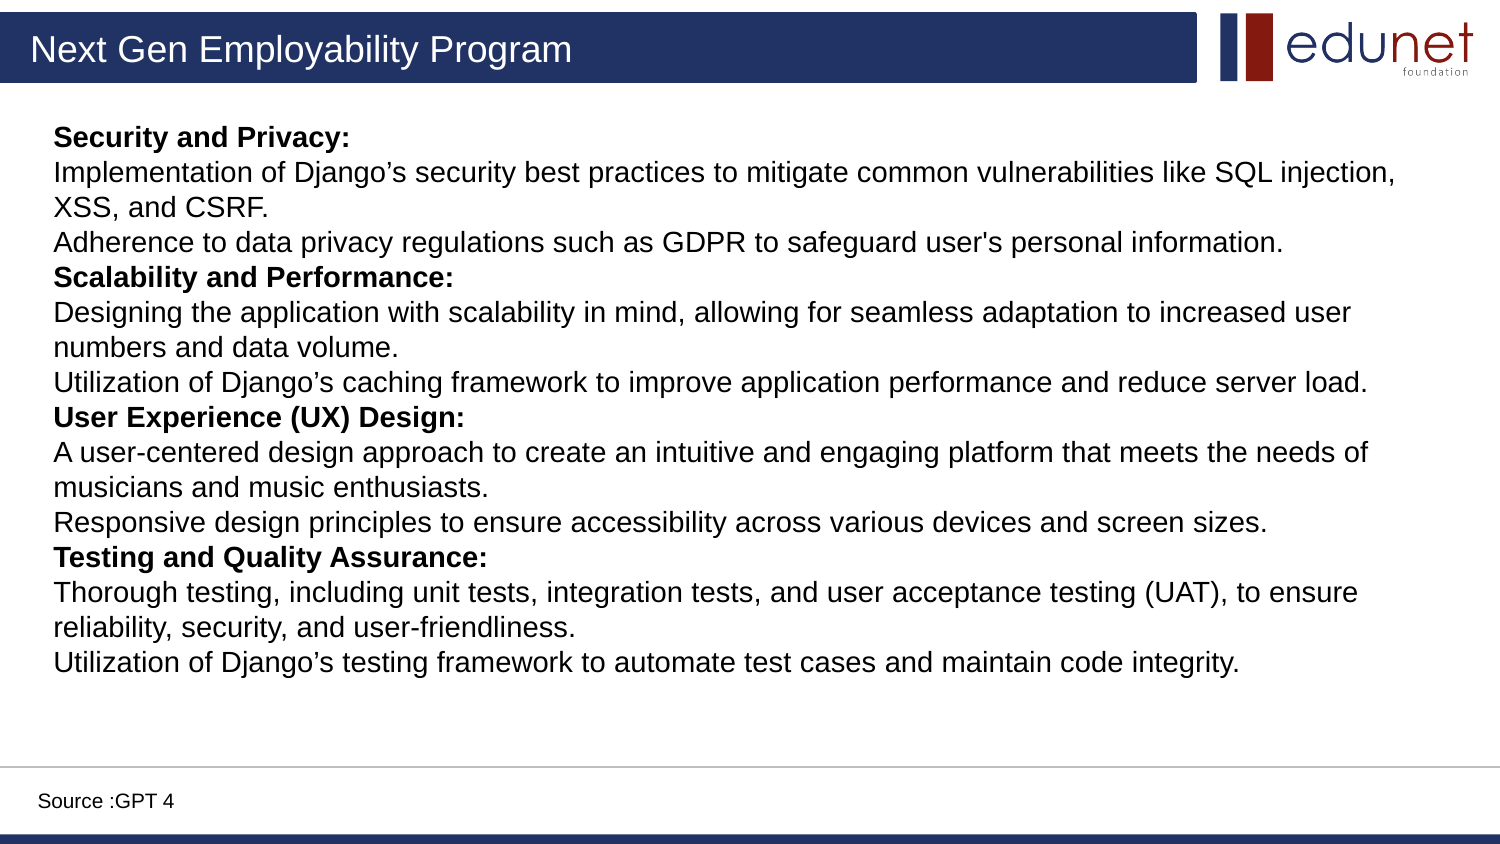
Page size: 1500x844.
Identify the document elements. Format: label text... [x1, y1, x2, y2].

picture [1279, 14, 1482, 83]
text_box Source :GPT 4 [22, 776, 190, 826]
text_box Security and Privacy: Implementation of Django’s security best practices to mitigate common vulnerabilities like SQL injection, XSS, and CSRF. Adherence to data privacy regulations such as GDPR to safeguard user's personal information. Scalability and Performance: Designing the application with scalability in mind, allowing for seamless adaptation to increased user numbers and data volume. Utilization of Django’s caching framework to improve application performance and reduce server load. User Experience (UX) Design: A user-centered design approach to create an intuitive and engaging platform that meets the needs of musicians and music enthusiasts. Responsive design principles to ensure accessibility across various devices and screen sizes. Testing and Quality Assurance: Thorough testing, including unit tests, integration tests, and user acceptance testing (UAT), to ensure reliability, security, and user-friendliness. Utilization of Django’s testing framework to automate test cases and maintain code integrity. [38, 111, 1479, 686]
